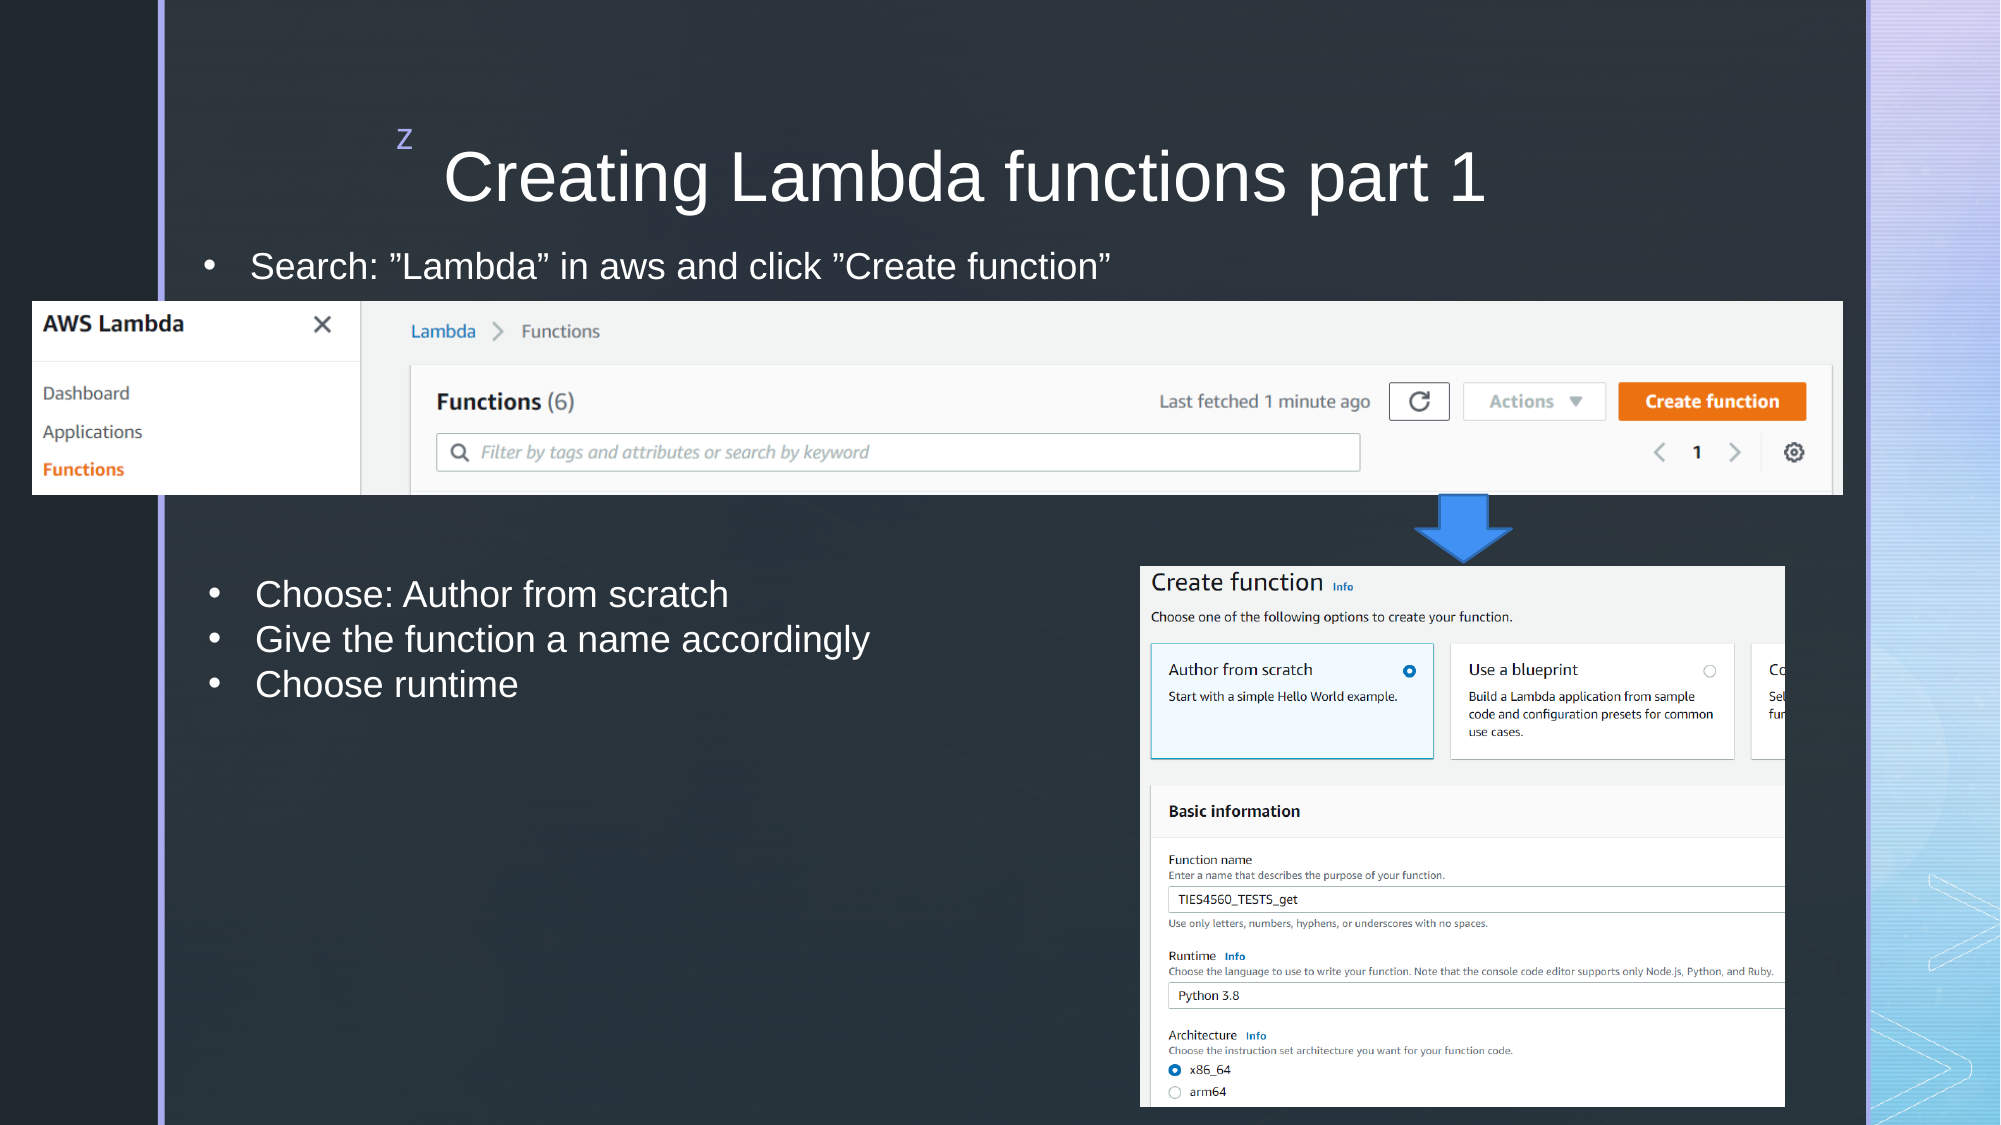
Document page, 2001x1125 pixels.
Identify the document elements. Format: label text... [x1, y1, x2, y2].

text_box Choose: Author from scratch Give the function a name accordingly Choose runtime [193, 562, 1682, 713]
picture [1139, 566, 1786, 1107]
text_box [1414, 496, 1513, 564]
text_box Search: ”Lambda” in aws and click ”Create function” [188, 234, 1677, 295]
picture [1871, 0, 2001, 1125]
picture [32, 300, 1843, 496]
title Creating Lambda functions part 1 [428, 132, 1734, 300]
